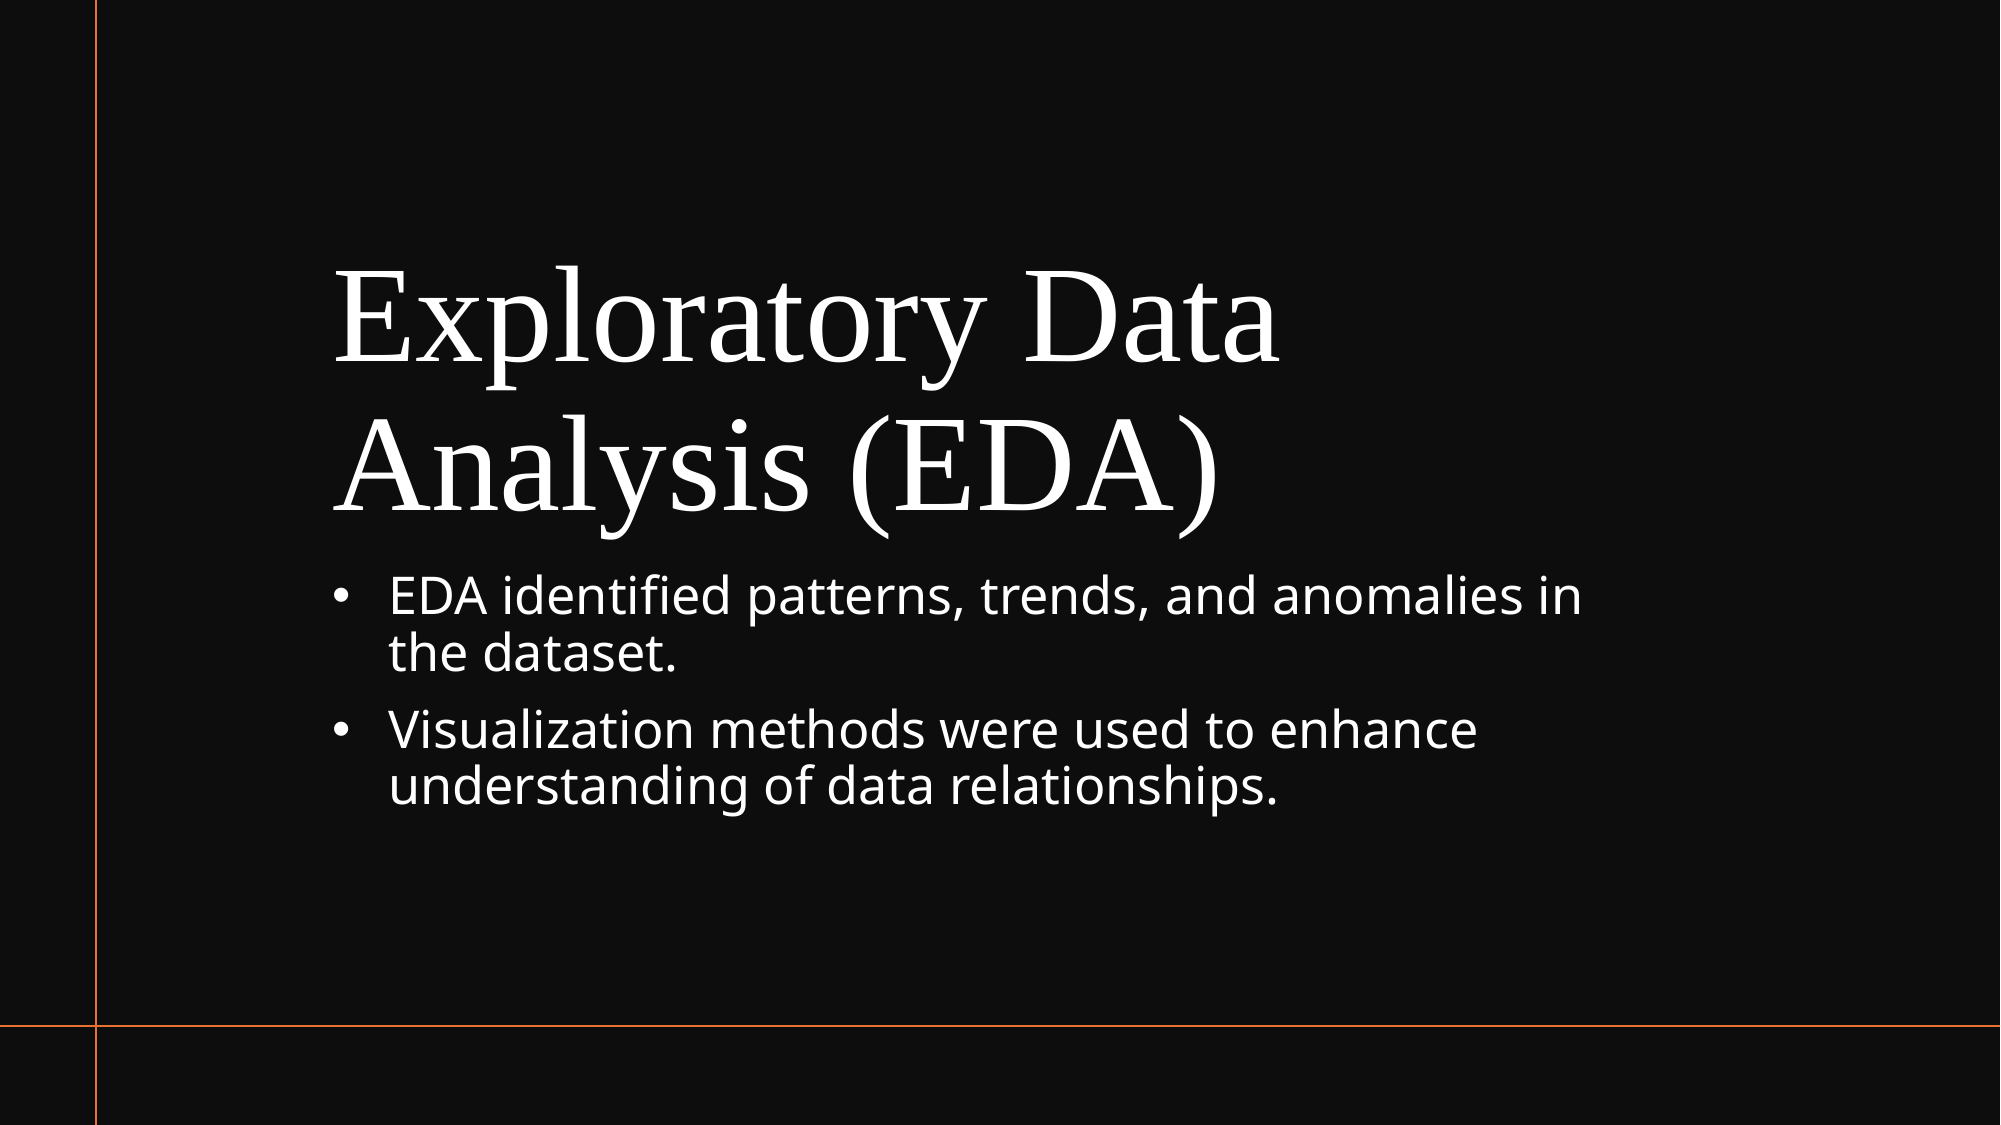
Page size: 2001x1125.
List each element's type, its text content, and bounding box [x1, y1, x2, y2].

text_box [0, 1027, 95, 1125]
text_box [97, 1027, 2000, 1125]
title Exploratory Data Analysis (EDA) [317, 155, 1642, 548]
subtitle EDA identified patterns, trends, and anomalies in the dataset. Visualization methods were used to enhance understanding of data relationships. [317, 562, 1642, 835]
text_box [0, 0, 95, 1025]
text_box [97, 0, 2000, 1025]
